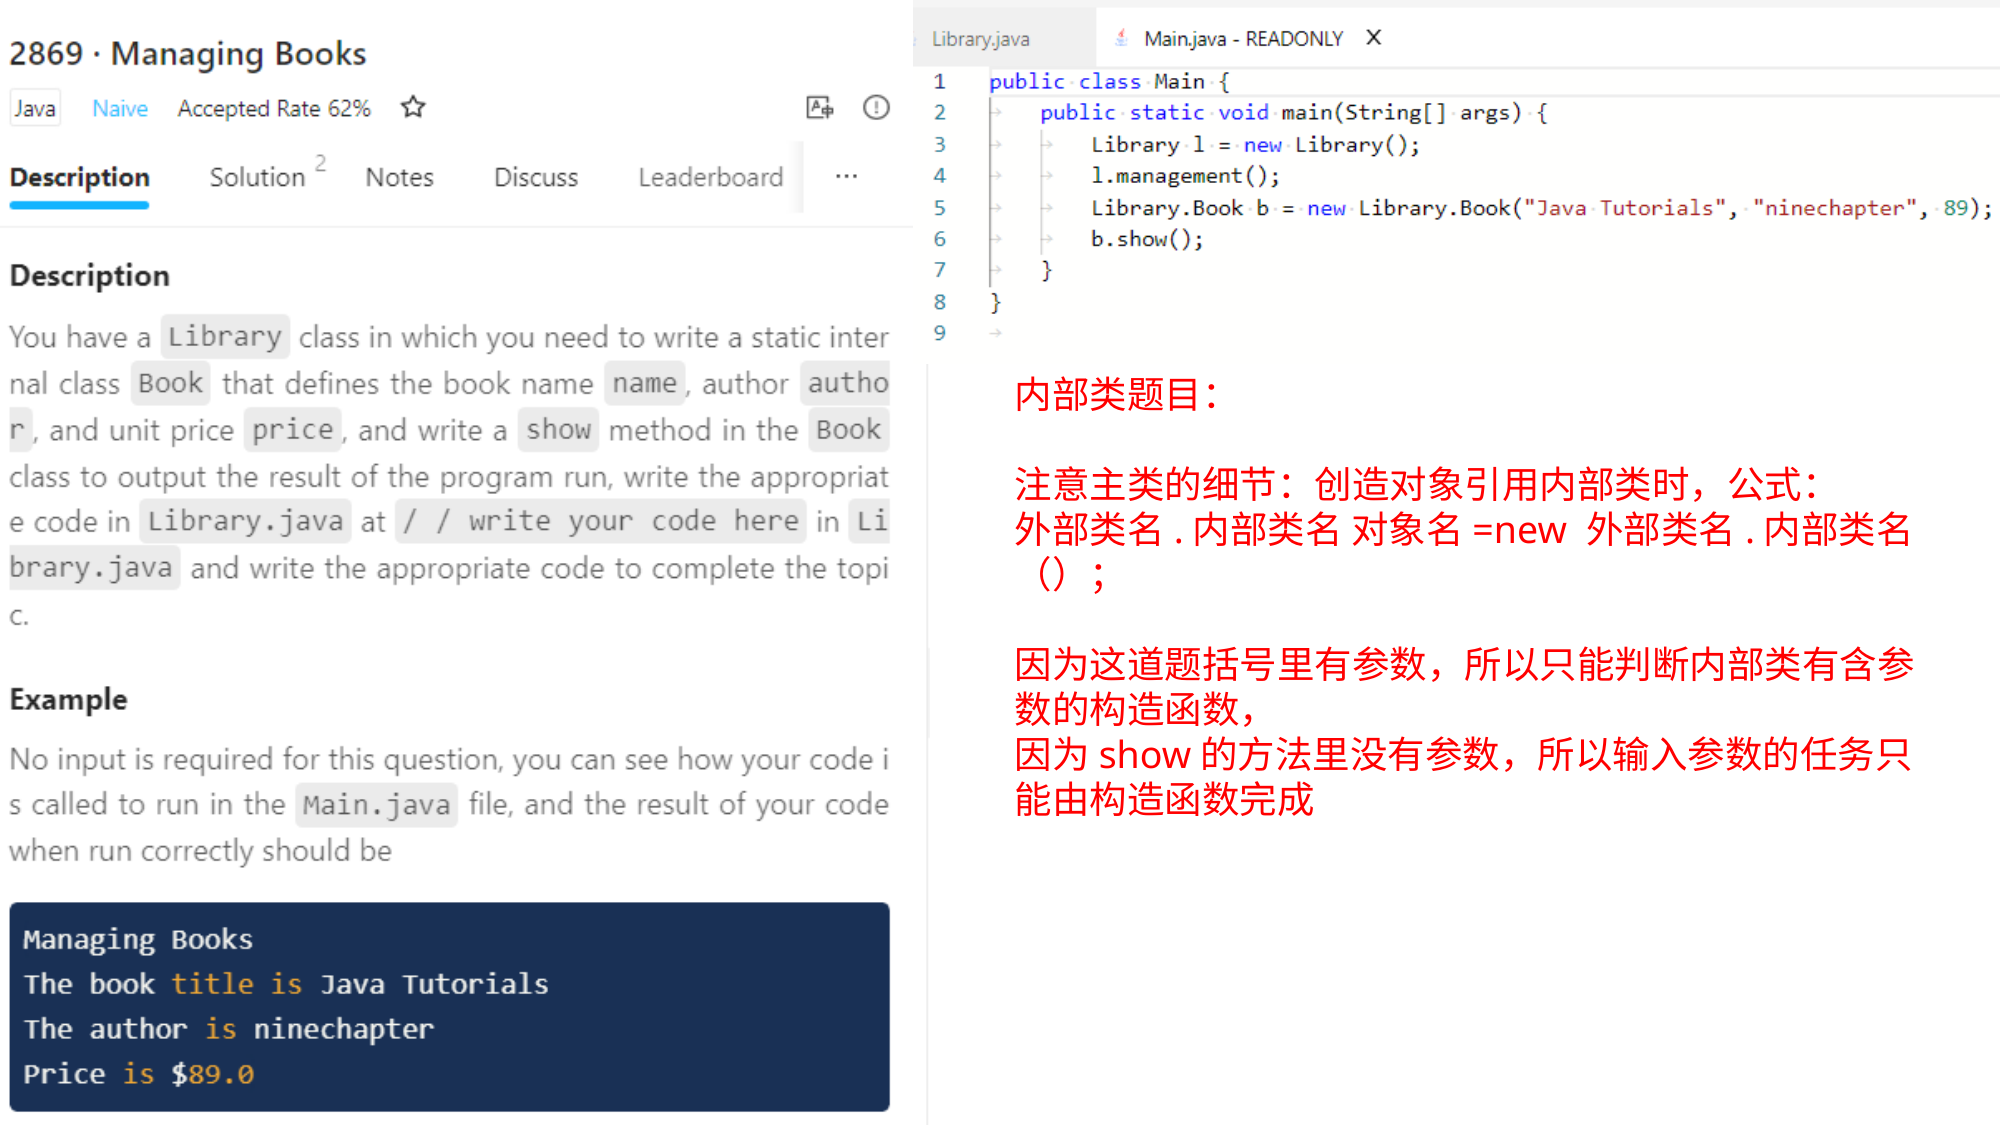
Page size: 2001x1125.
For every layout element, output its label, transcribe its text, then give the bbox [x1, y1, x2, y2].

text_box 内部类题目： 注意主类的细节：创造对象引用内部类时，公式： 外部类名.内部类名 对象名=new 外部类名.内部类名（）； 因为这道题括号里有参数，所以只能判断内部类有含参数的构造函数， 因为show的方法里没有参数，所以输入参数的任务只能由构造函数完成 [999, 364, 1958, 829]
picture [0, 0, 2000, 1125]
